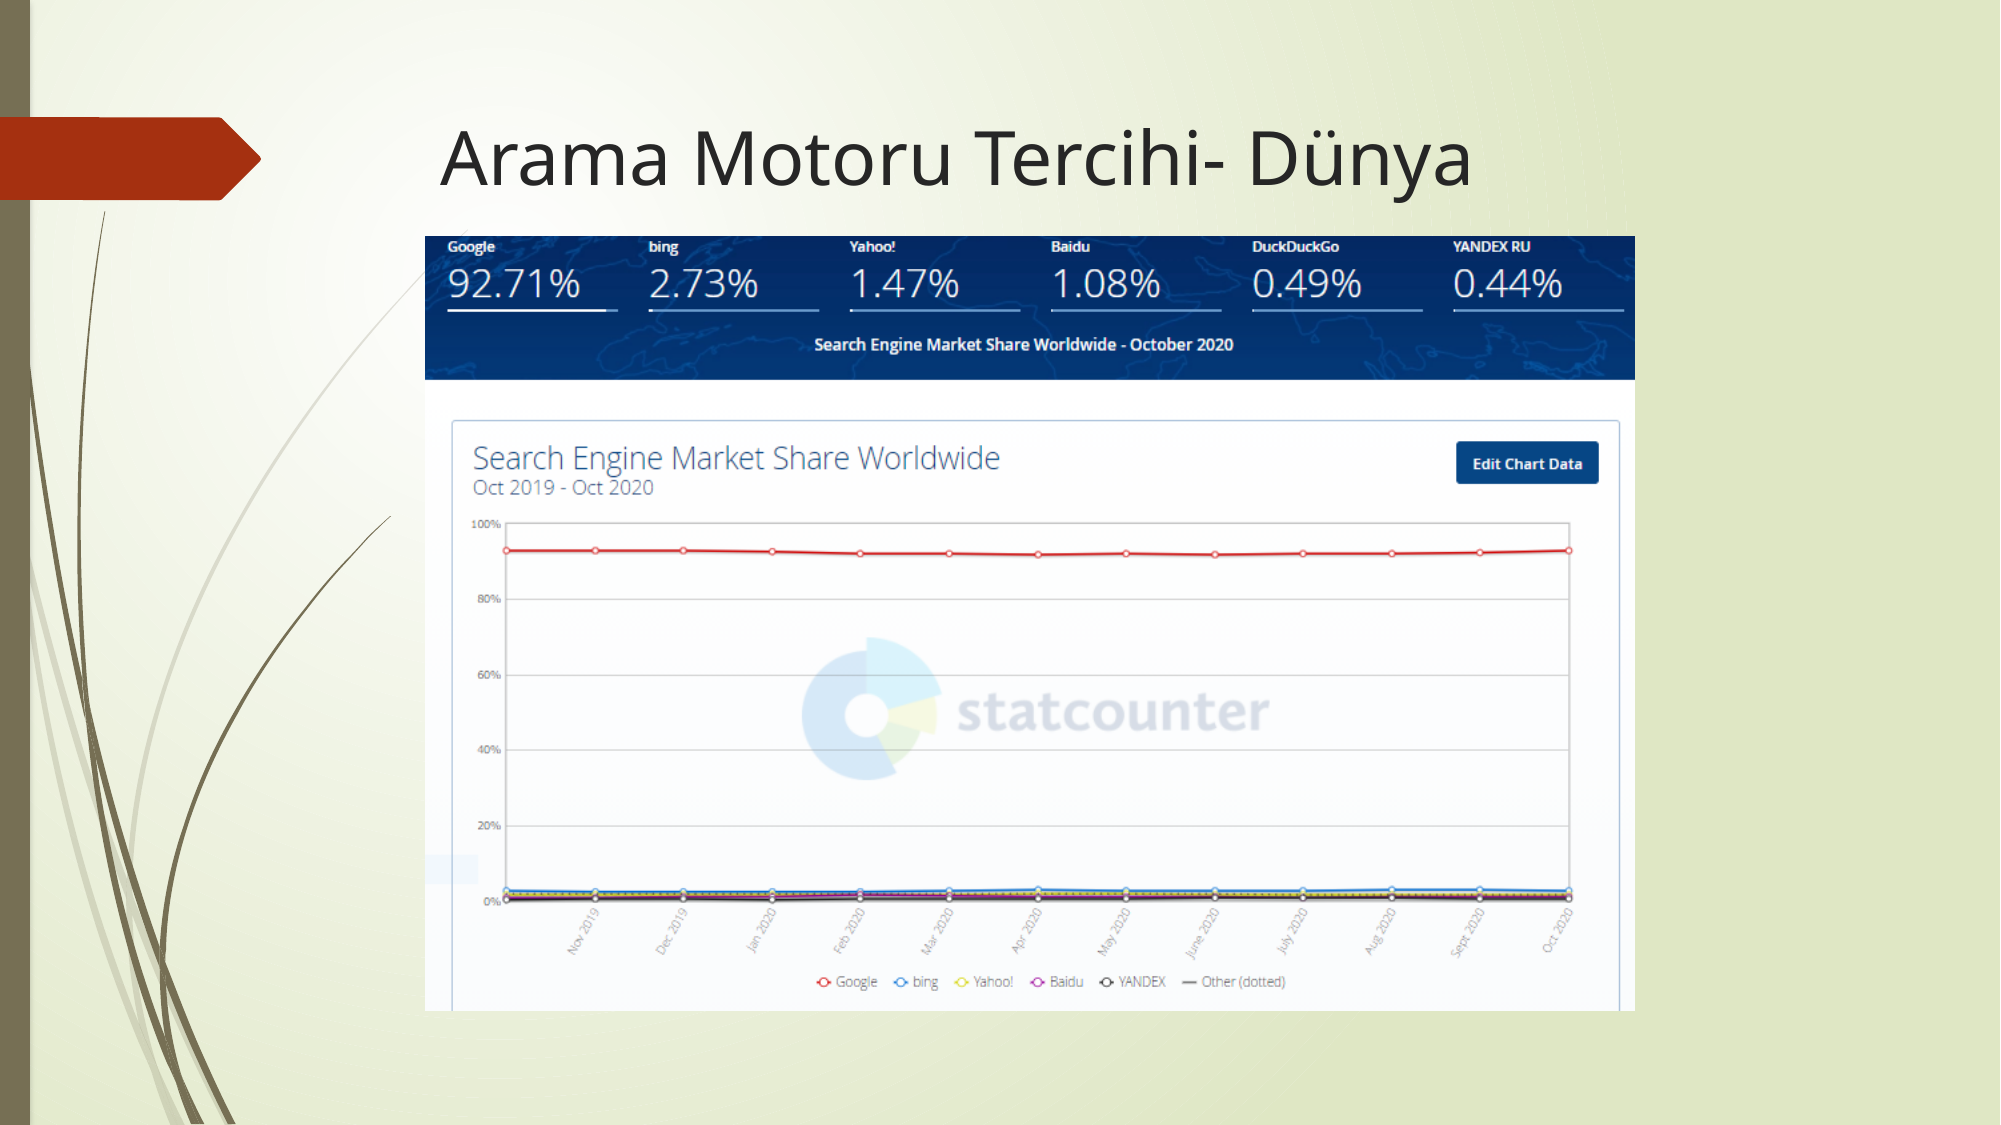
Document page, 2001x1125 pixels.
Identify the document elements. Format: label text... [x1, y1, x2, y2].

picture [425, 236, 1635, 1011]
title Arama Motoru Tercihi- Dünya [425, 102, 1888, 313]
